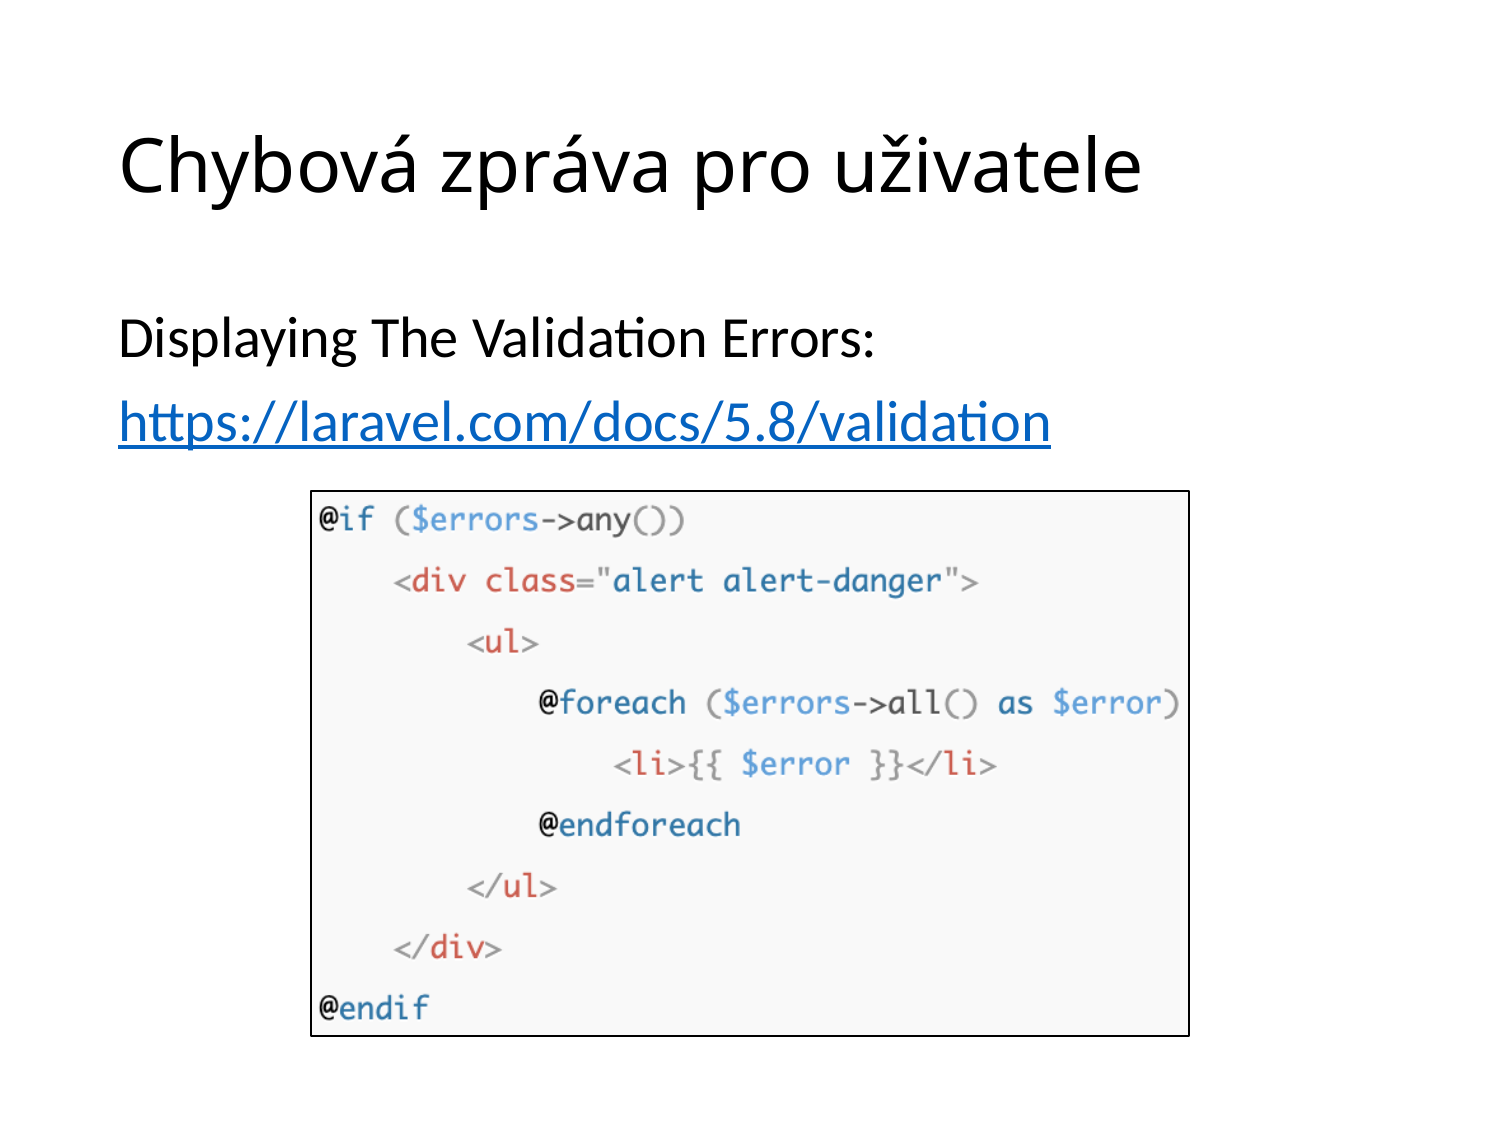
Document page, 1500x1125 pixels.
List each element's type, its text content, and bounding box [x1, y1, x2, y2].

picture [311, 491, 1189, 1036]
list Displaying The Validation Errors: https://laravel.com/docs/5.8/validation [103, 299, 1397, 1014]
title Chybová zpráva pro uživatele [103, 59, 1397, 278]
